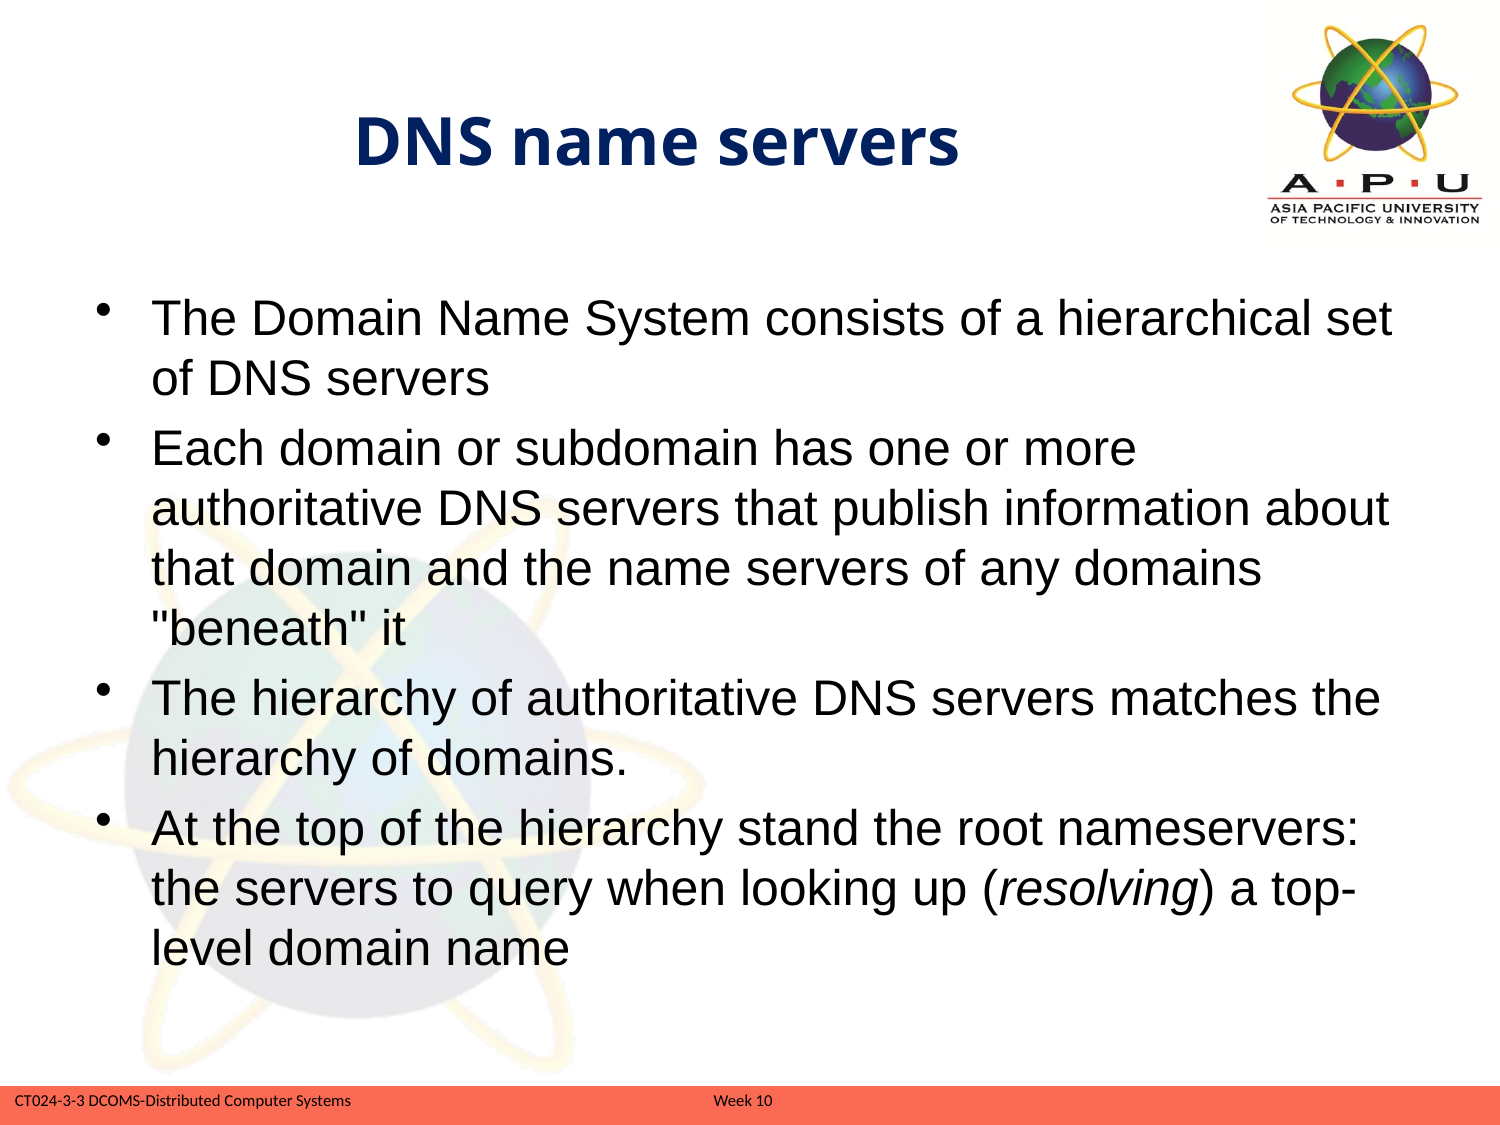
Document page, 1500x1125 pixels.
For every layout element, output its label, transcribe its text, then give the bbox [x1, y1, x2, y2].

title DNS name servers [79, 45, 1235, 233]
list The Domain Name System consists of a hierarchical set of DNS servers Each domain or subdomain has one or more authoritative DNS servers that publish information about that domain and the name servers of any domains "beneath" it The hierarchy of authoritative DNS servers matches the hierarchy of domains. At the top of the hierarchy stand the root nameservers: the servers to query when looking up (resolving) a top-level domain name [79, 278, 1430, 1021]
picture [1251, 0, 1500, 249]
